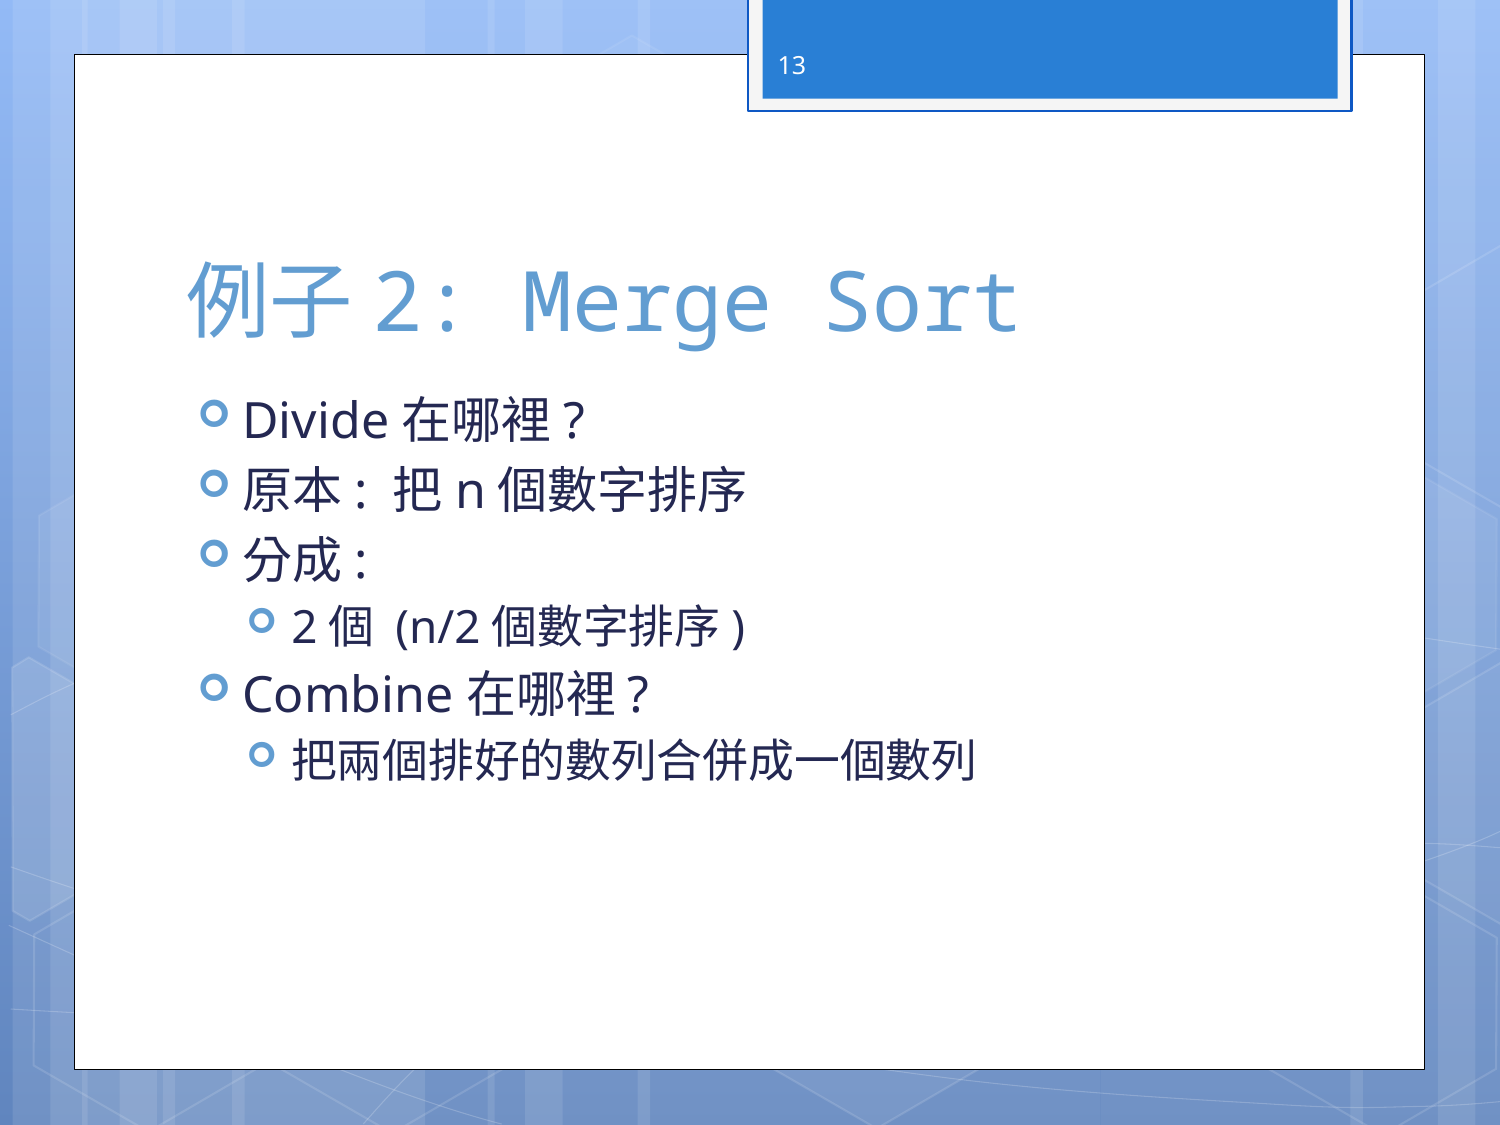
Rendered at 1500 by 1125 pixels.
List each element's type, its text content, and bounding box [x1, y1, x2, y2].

title 例子2: Merge Sort [171, 168, 1324, 357]
list Divide在哪裡? 原本: 把n個數字排序 分成: 2個 (n/2個數字排序) Combine在哪裡? 把兩個排好的數列合併成一個數列 [171, 381, 1283, 957]
slide_number 13 [762, 36, 982, 97]
